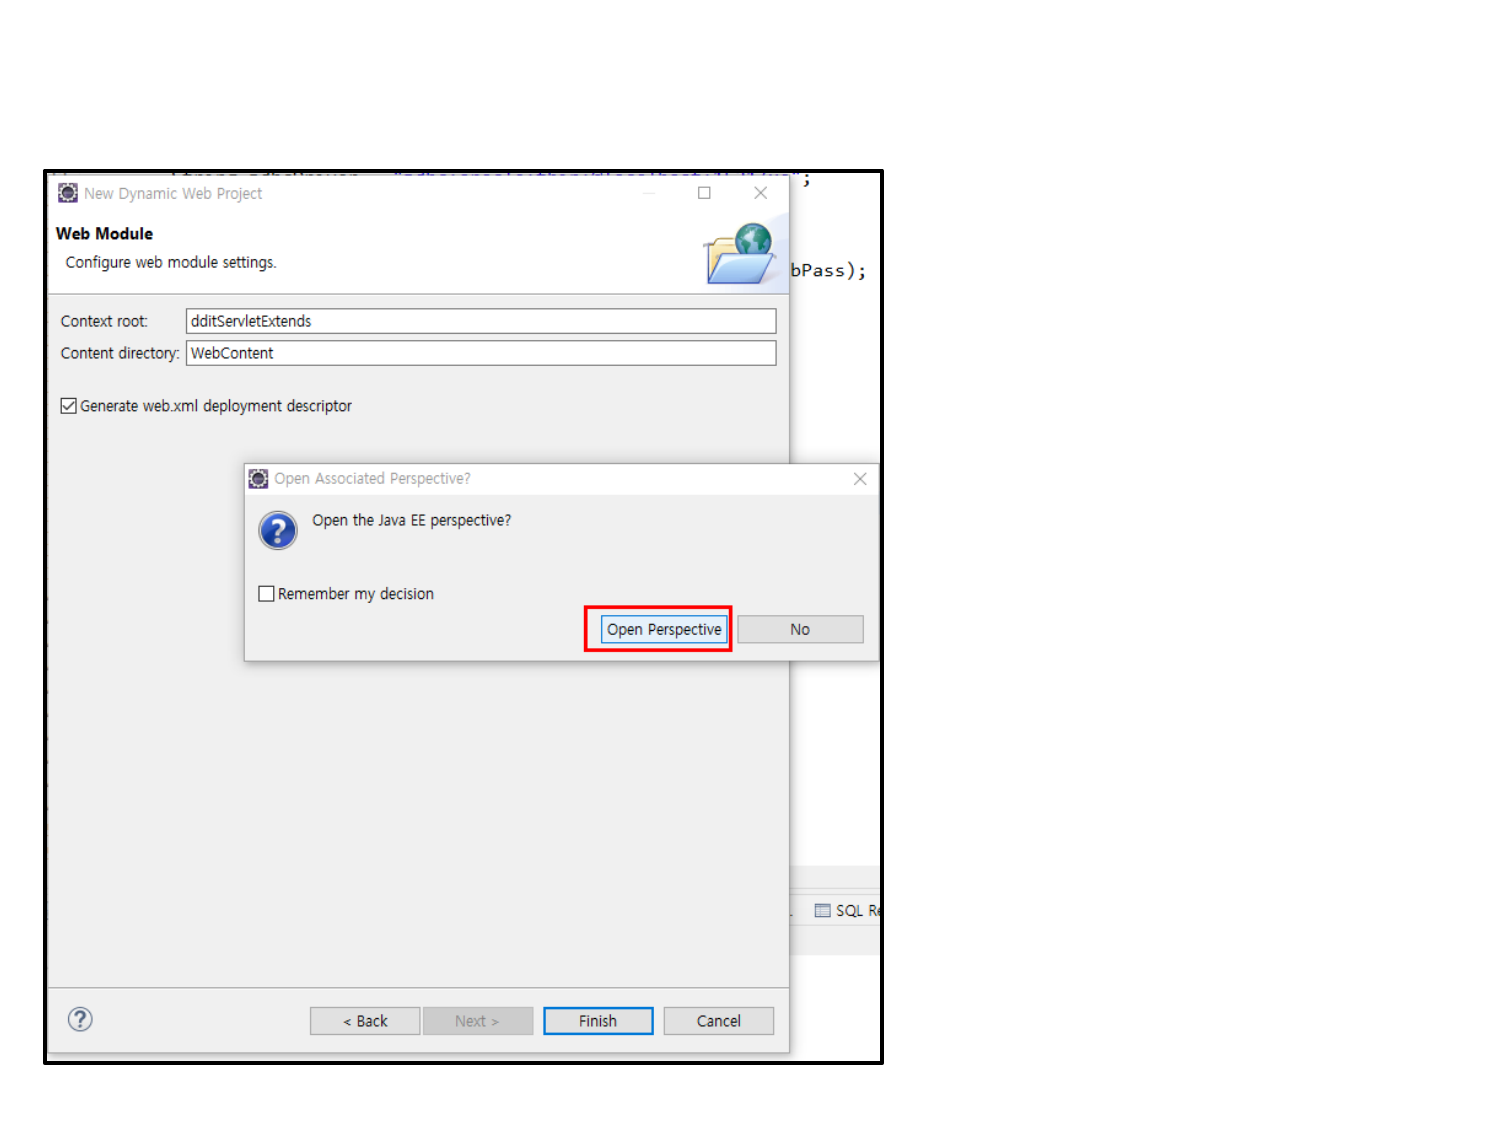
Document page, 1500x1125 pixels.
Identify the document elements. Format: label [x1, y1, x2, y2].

picture [46, 172, 881, 1062]
